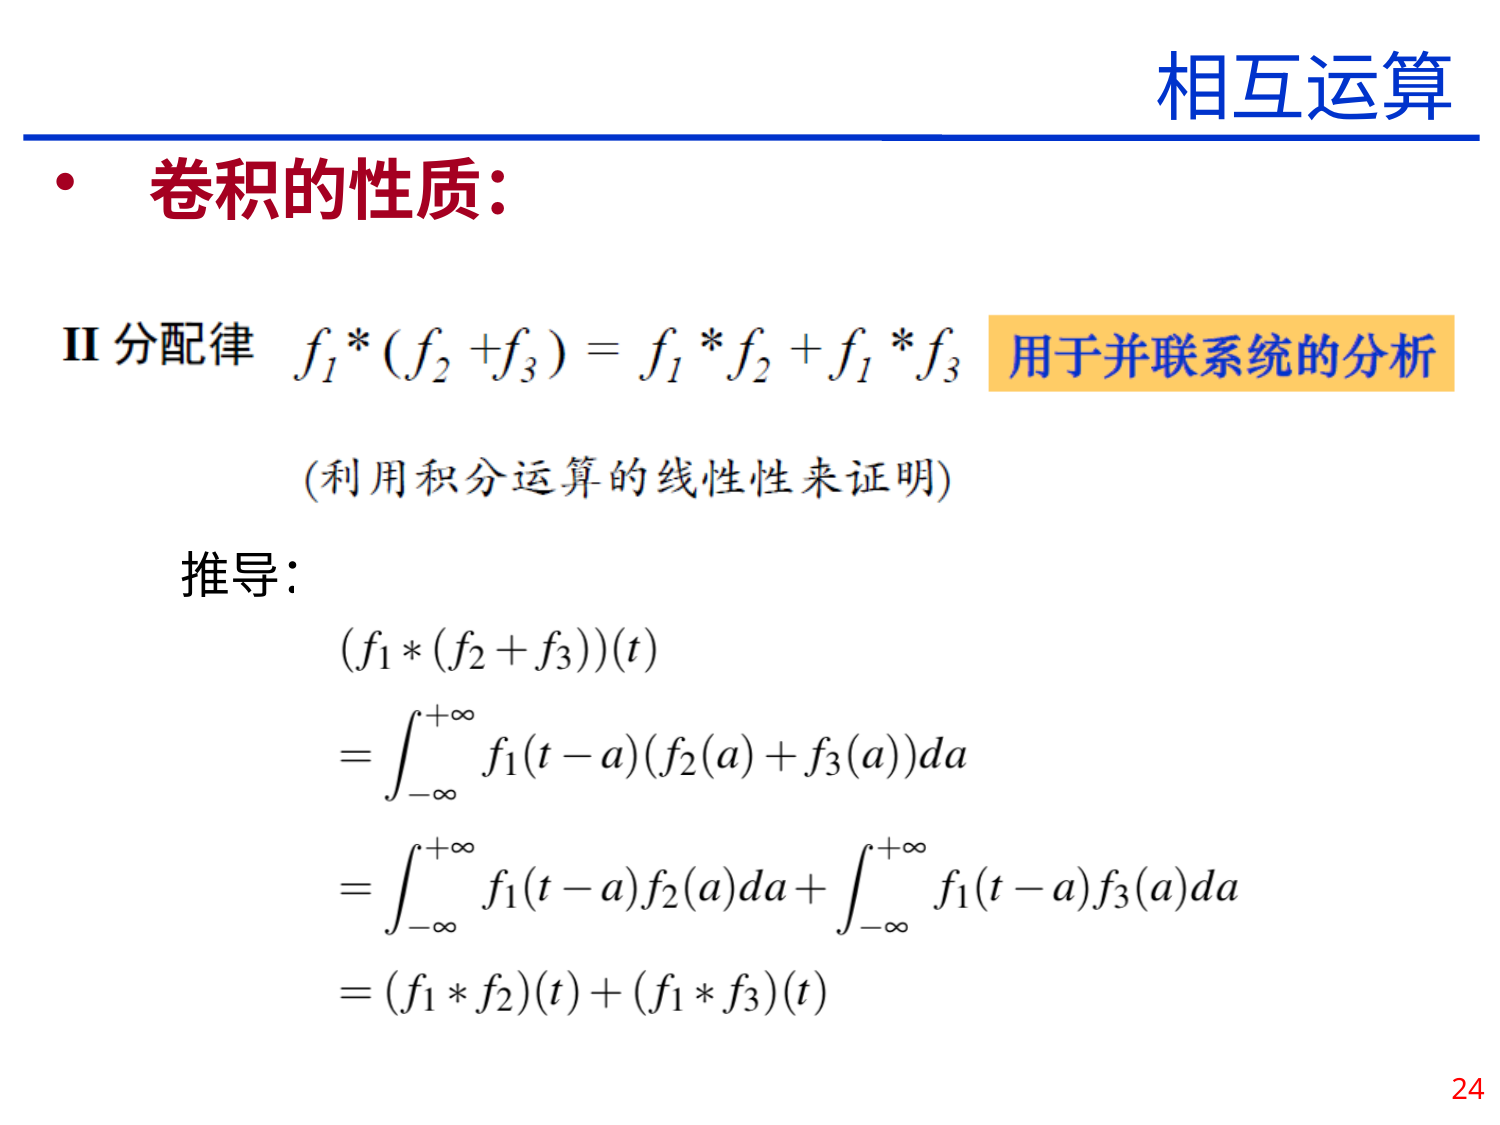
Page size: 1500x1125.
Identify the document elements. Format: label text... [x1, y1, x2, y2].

title 相互运算 [958, 24, 1471, 138]
picture [294, 585, 1278, 1033]
text_box 推导： [165, 540, 693, 611]
picture [40, 275, 1483, 540]
slide_number 24 [1187, 1062, 1500, 1125]
text_box 卷积的性质： [39, 149, 1484, 1063]
